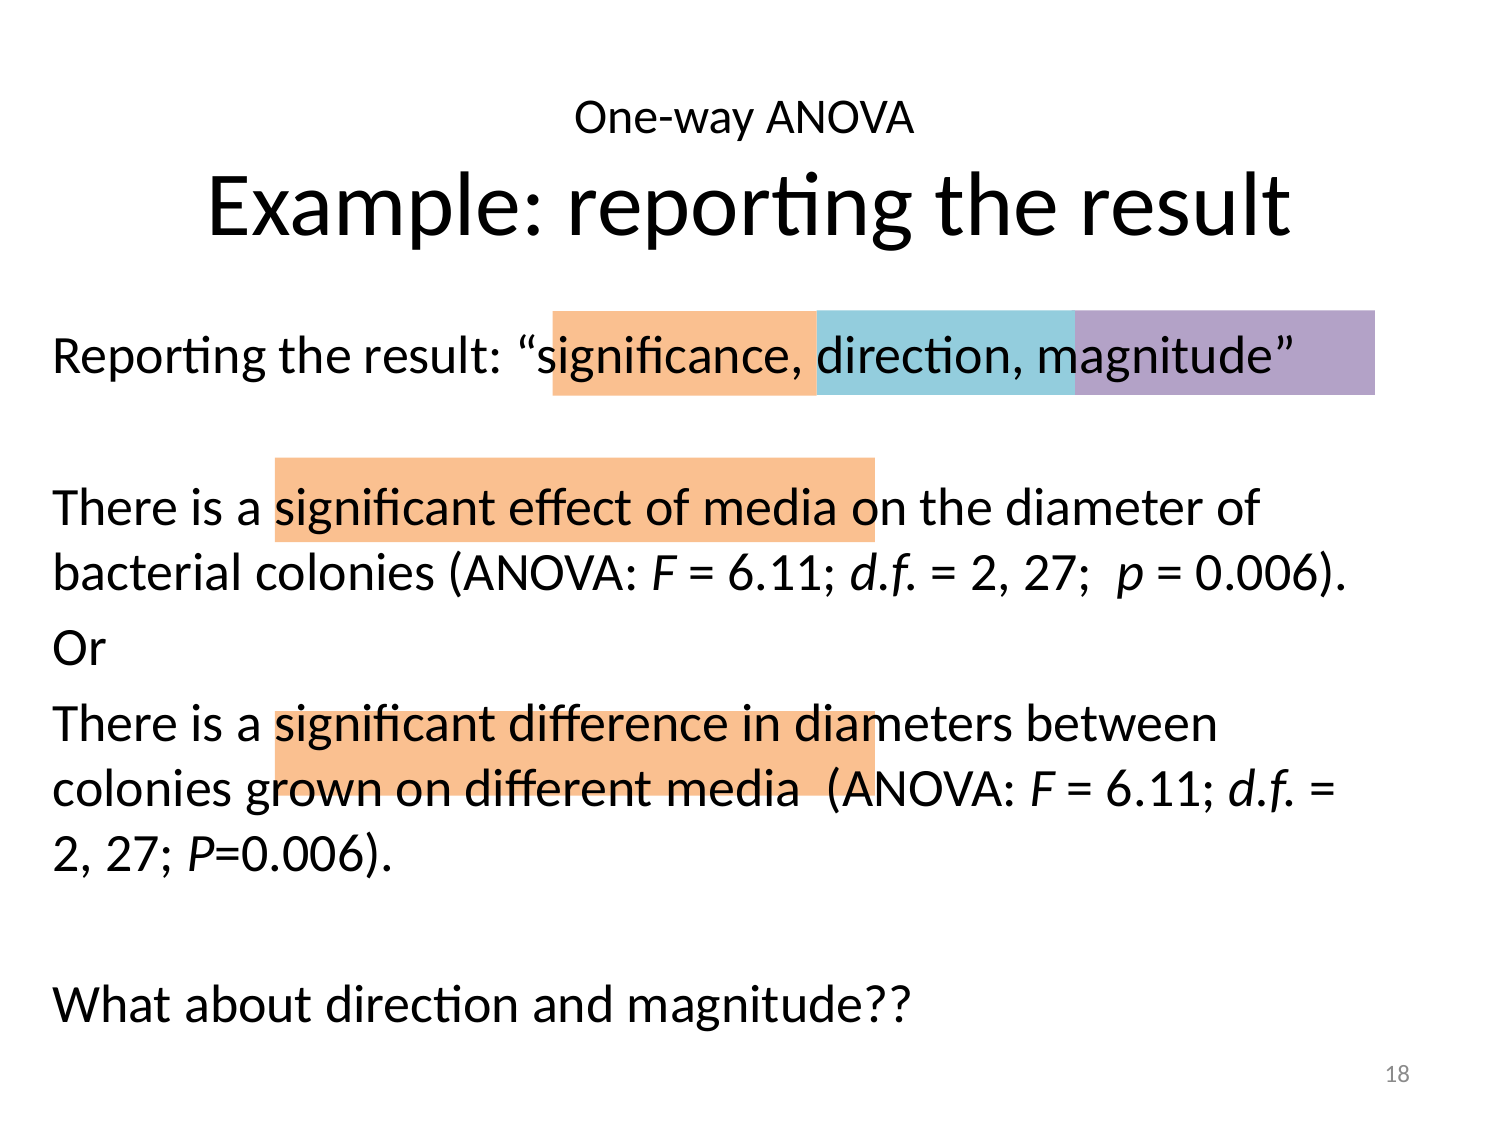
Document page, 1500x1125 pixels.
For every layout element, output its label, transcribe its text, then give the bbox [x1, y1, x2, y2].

text_box [1077, 308, 1377, 397]
list Reporting the result: “significance, direction, magnitude” There is a significant effect of media on the diameter of bacterial colonies (ANOVA: F = 6.11; d.f. = 2, 27; p = 0.006). Or There is a significant difference in diameters between colonies grown on different media (ANOVA: F = 6.11; d.f. = 2, 27; P=0.006). What about direction and magnitude?? [37, 312, 1375, 1082]
slide_number 18 [1074, 1042, 1425, 1103]
text_box [815, 308, 1077, 312]
text_box One-way ANOVA Example: reporting the result [99, 49, 1400, 288]
